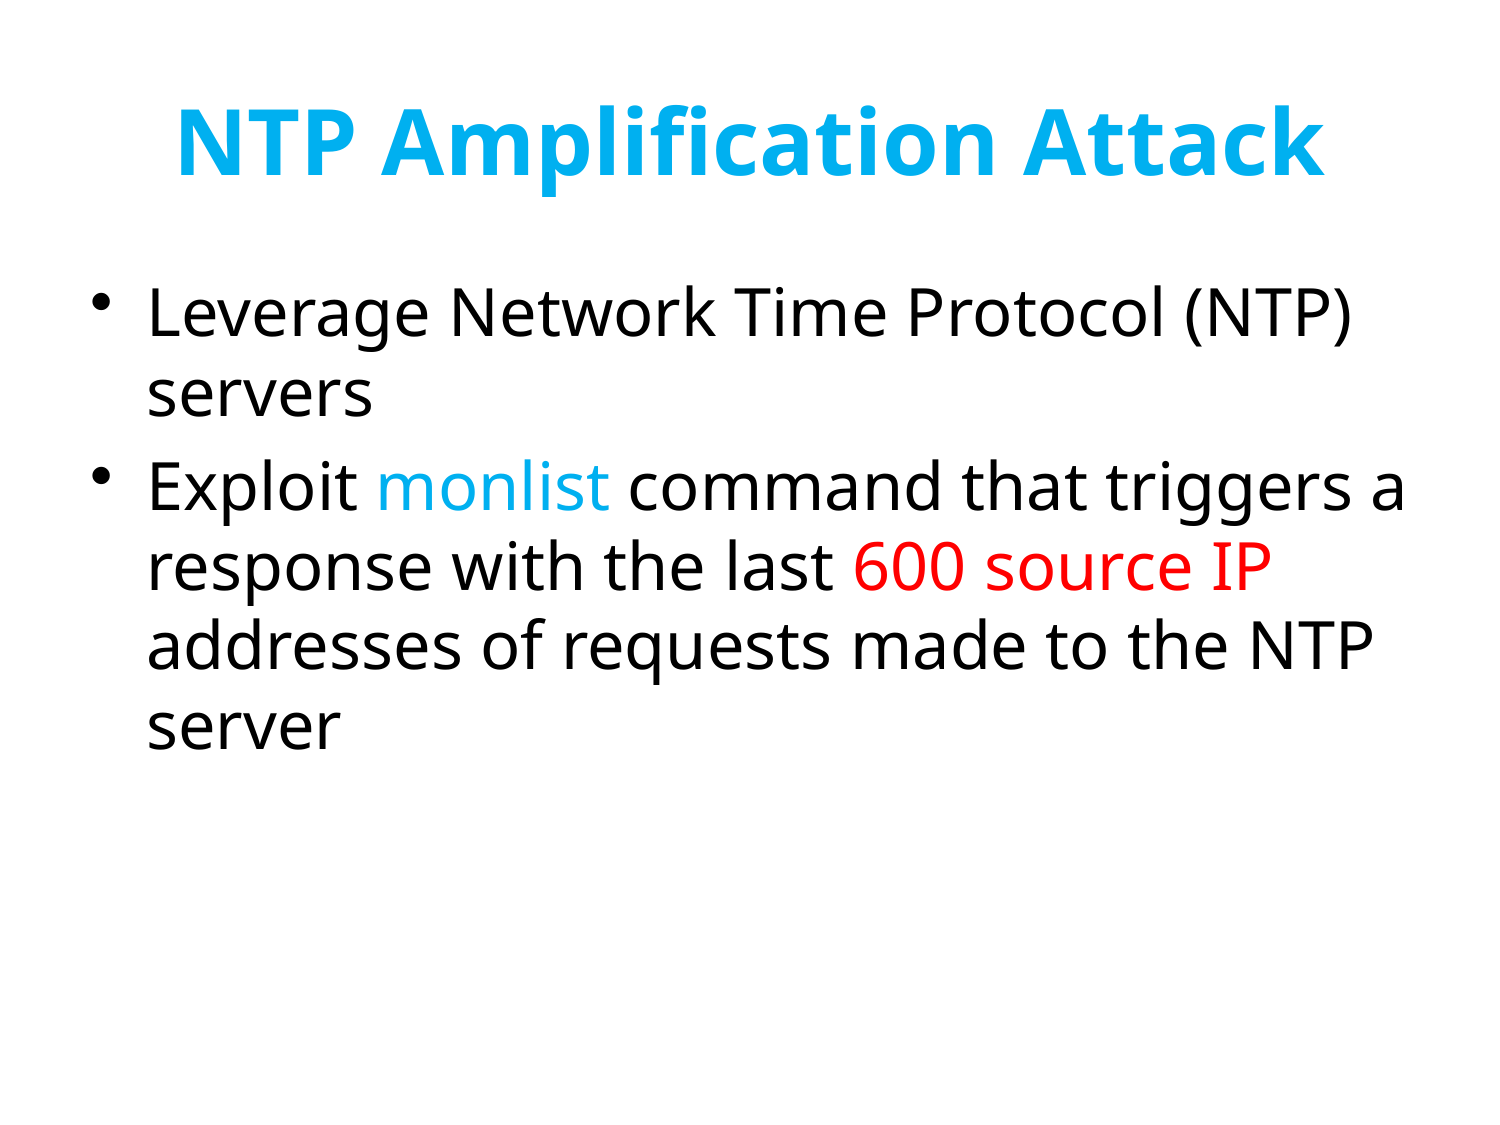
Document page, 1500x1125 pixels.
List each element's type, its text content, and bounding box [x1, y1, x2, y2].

list Leverage Network Time Protocol (NTP) servers Exploit monlist command that triggers a response with the last 600 source IP addresses of requests made to the NTP server [74, 262, 1500, 1125]
title NTP Amplification Attack [0, 44, 1500, 233]
